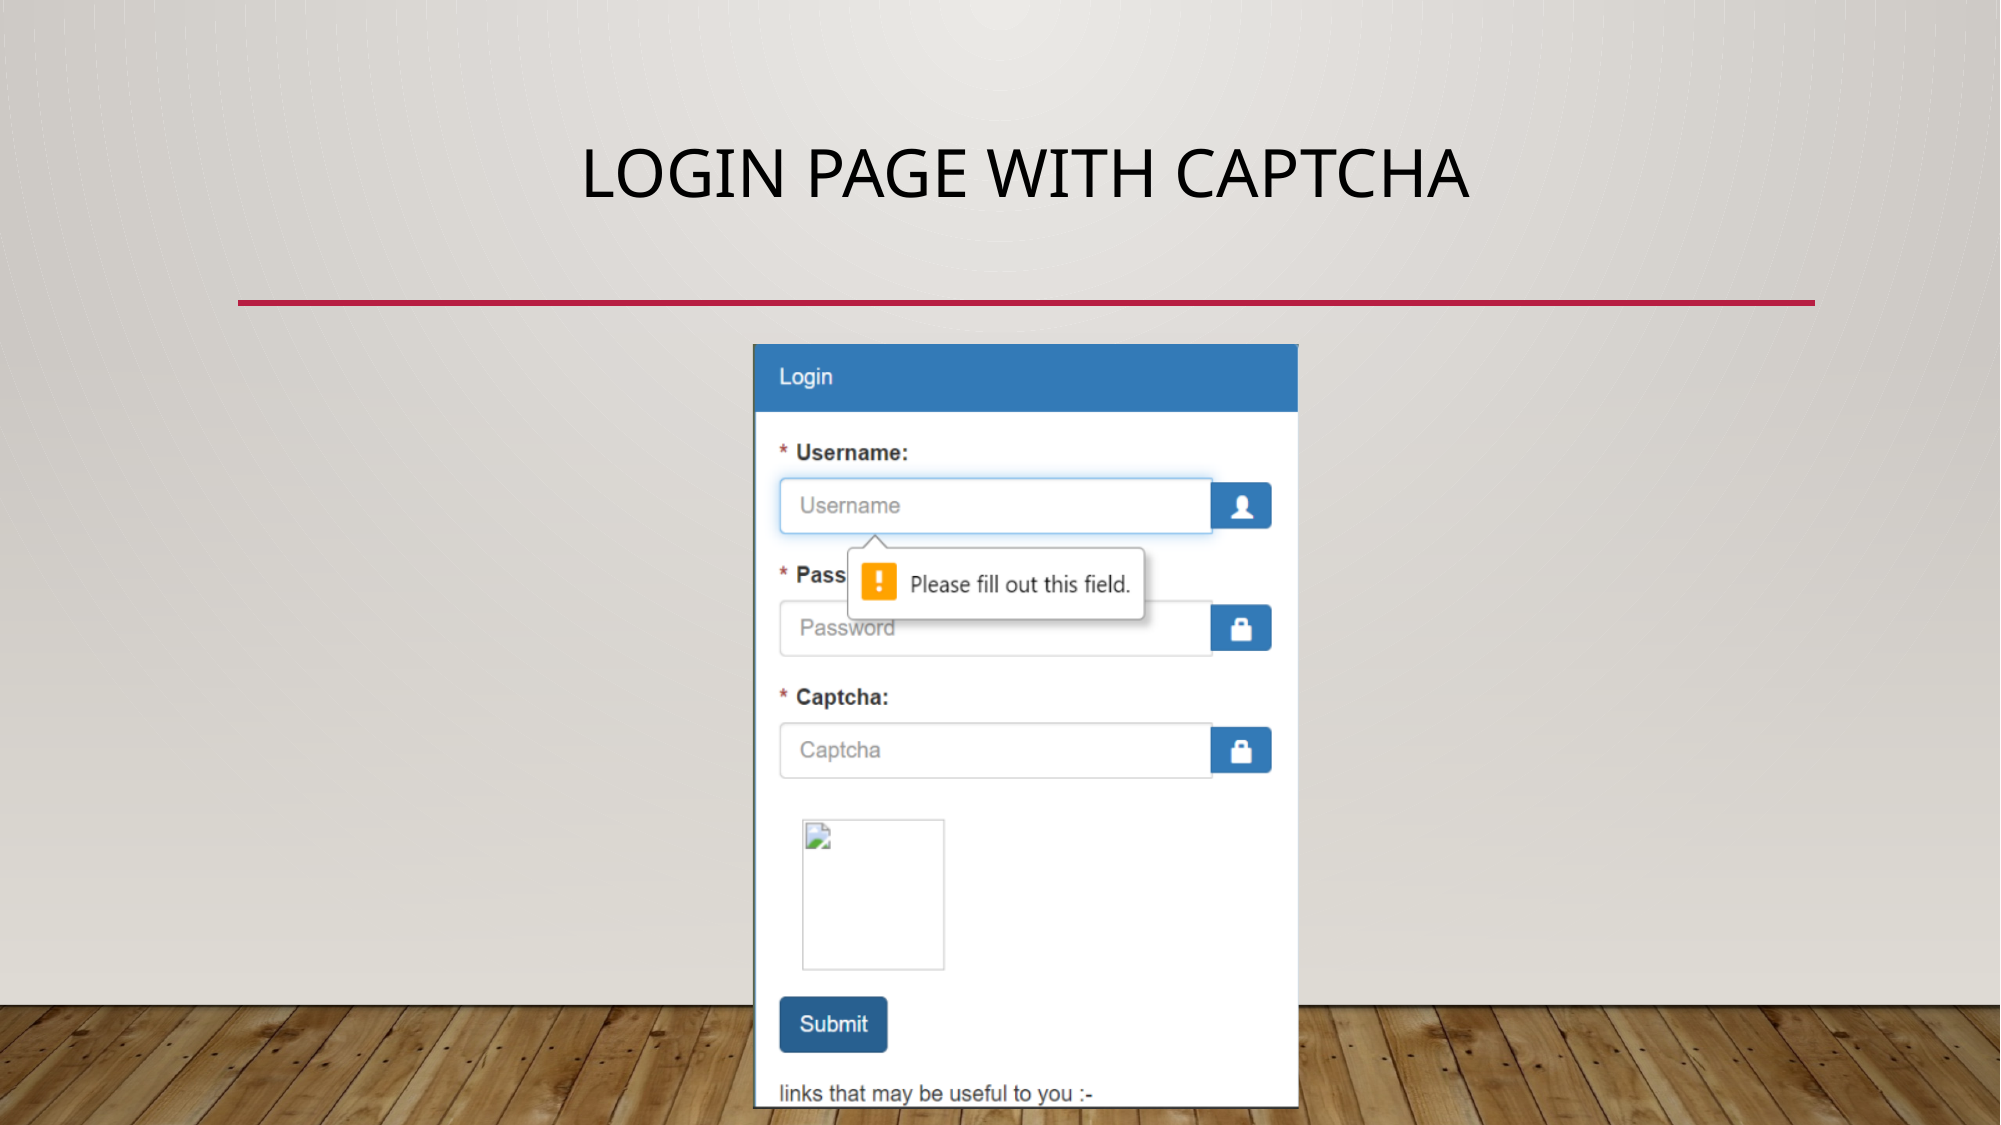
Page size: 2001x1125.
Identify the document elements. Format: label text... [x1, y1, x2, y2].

picture [0, 1005, 2000, 1125]
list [752, 344, 1299, 1110]
title LOGIN PAGE WITH CAPTCHA [238, 131, 1814, 305]
